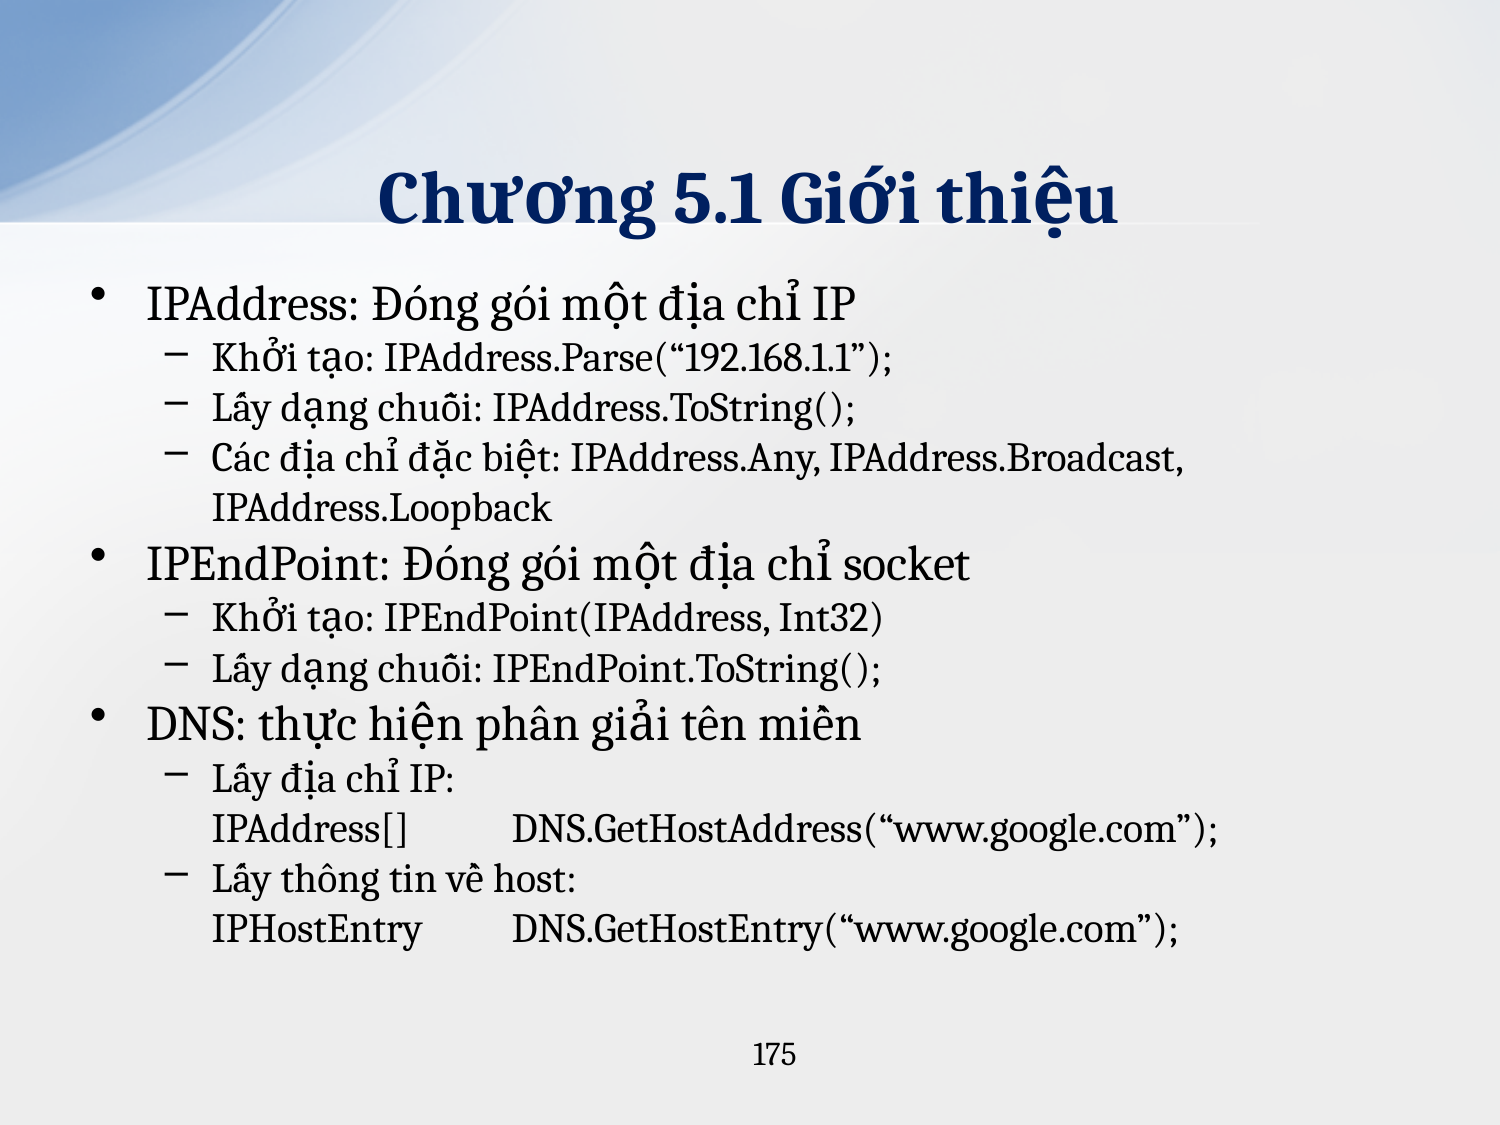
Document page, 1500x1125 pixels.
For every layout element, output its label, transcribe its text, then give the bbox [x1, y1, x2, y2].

slide_number 175 [125, 1024, 1425, 1103]
picture [0, 0, 1500, 1125]
list IPAddress: Đóng gói một địa chỉ IP Khởi tạo: IPAddress.Parse(“192.168.1.1”); Lấy dạng chuỗi: IPAddress.ToString(); Các địa chỉ đặc biệt: IPAddress.Any, IPAddress.Broadcast, IPAddress.Loopback IPEndPoint: Đóng gói một địa chỉ socket Khởi tạo: IPEndPoint(IPAddress, Int32) Lấy dạng chuỗi: IPEndPoint.ToString(); DNS: thực hiện phân giải tên miền Lấy địa chỉ IP: IPAddress[] DNS.GetHostAddress(“www.google.com”); Lấy thông tin về host: IPHostEntry DNS.GetHostEntry(“www.google.com”); [75, 262, 1425, 1005]
title Chương 5.1 Giới thiệu [75, 58, 1425, 247]
